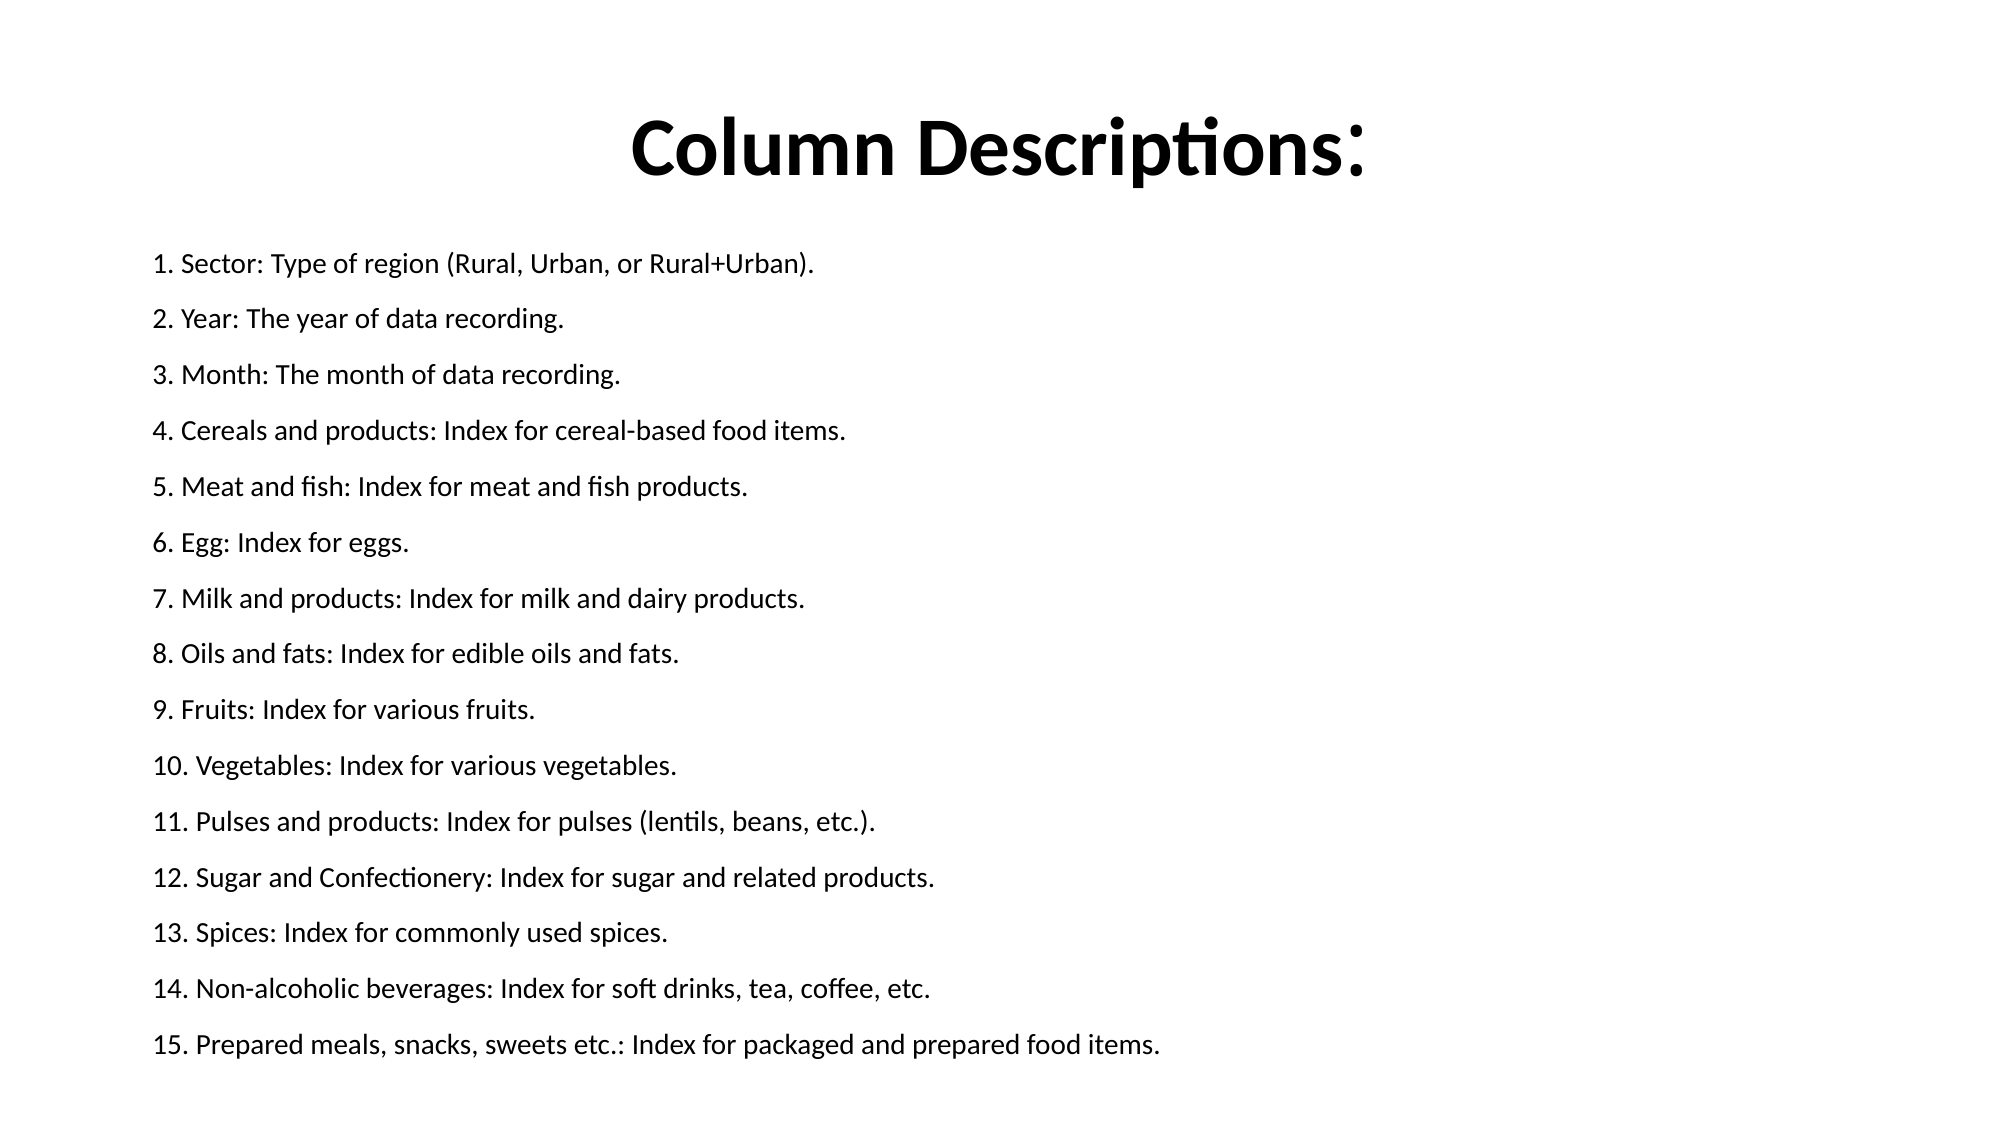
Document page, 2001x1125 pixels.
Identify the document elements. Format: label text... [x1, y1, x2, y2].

list 1. Sector: Type of region (Rural, Urban, or Rural+Urban). 2. Year: The year of data recording. 3. Month: The month of data recording. 4. Cereals and products: Index for cereal-based food items. 5. Meat and fish: Index for meat and fish products. 6. Egg: Index for eggs. 7. Milk and products: Index for milk and dairy products. 8. Oils and fats: Index for edible oils and fats. 9. Fruits: Index for various fruits. 10. Vegetables: Index for various vegetables. 11. Pulses and products: Index for pulses (lentils, beans, etc.). 12. Sugar and Confectionery: Index for sugar and related products. 13. Spices: Index for commonly used spices. 14. Non-alcoholic beverages: Index for soft drinks, tea, coffee, etc. 15. Prepared meals, snacks, sweets etc.: Index for packaged and prepared food items. [137, 236, 1863, 951]
title Column Descriptions: [137, 37, 1863, 236]
